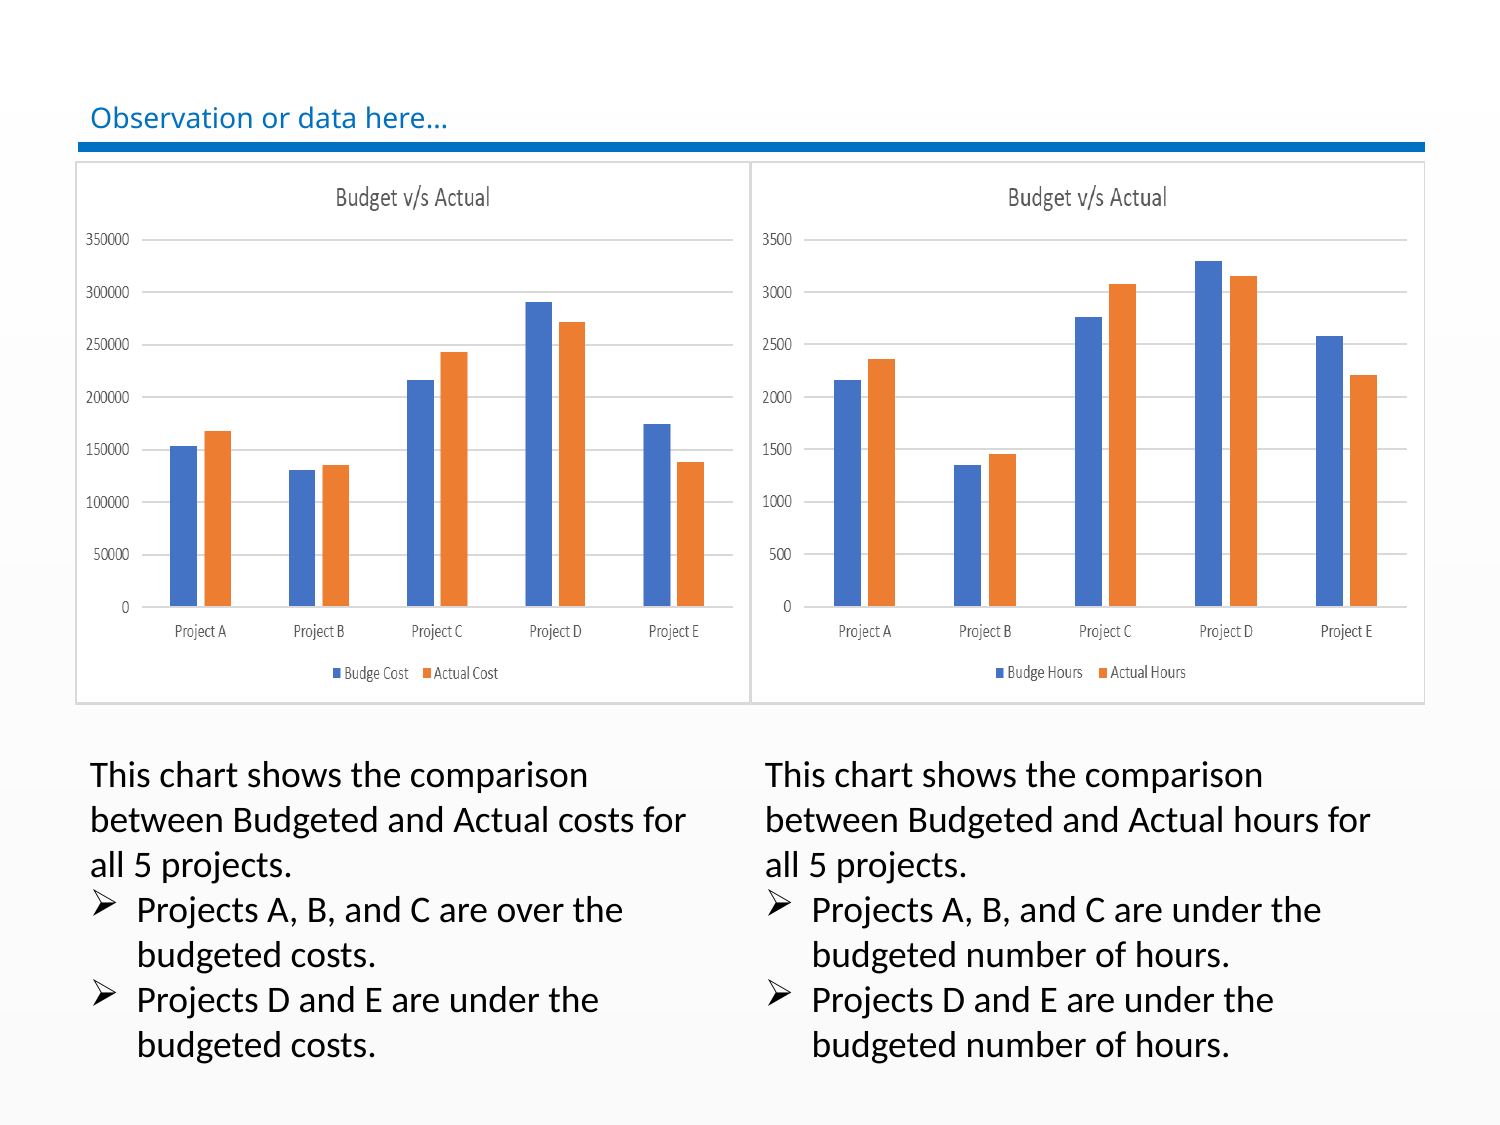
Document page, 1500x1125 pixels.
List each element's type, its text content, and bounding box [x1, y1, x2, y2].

title Observation or data here… [75, 96, 1425, 143]
text_box This chart shows the comparison between Budgeted and Actual hours for all 5 projects. Projects A, B, and C are under the budgeted number of hours. Projects D and E are under the budgeted number of hours. [749, 742, 1409, 1073]
text_box This chart shows the comparison between Budgeted and Actual costs for all 5 projects. Projects A, B, and C are over the budgeted costs. Projects D and E are under the budgeted costs. [74, 742, 734, 1073]
picture [74, 161, 1425, 705]
